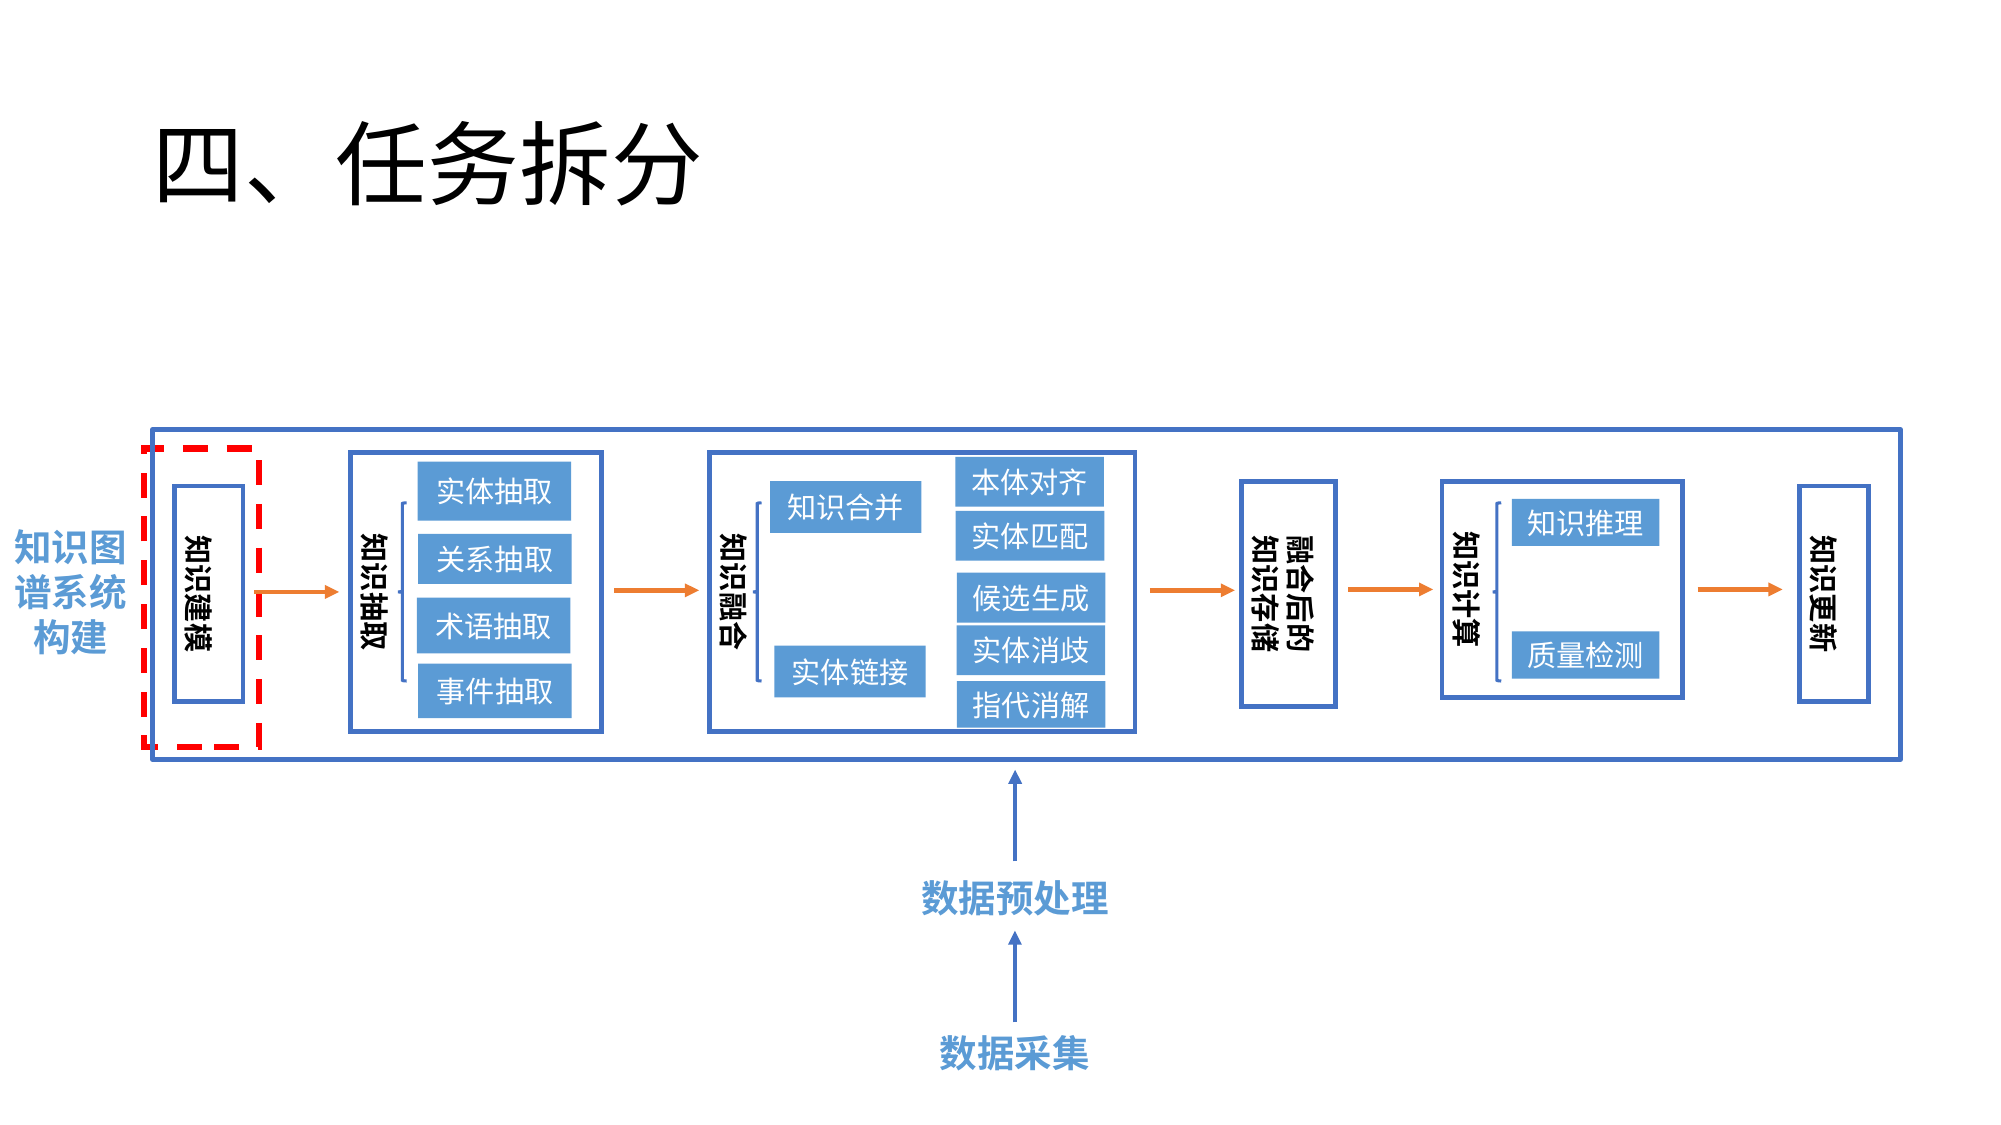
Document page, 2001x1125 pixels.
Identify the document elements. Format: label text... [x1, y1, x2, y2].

text_box [143, 448, 152, 748]
text_box 知识图谱系统构建 [0, 516, 149, 667]
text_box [709, 452, 1136, 732]
title 四、任务拆分 [137, 59, 1863, 278]
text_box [1442, 481, 1683, 698]
text_box 数据采集 [925, 1022, 1105, 1083]
text_box 融合后的 知识存储 [1241, 480, 1336, 707]
text_box 数据预处理 [906, 868, 1124, 928]
text_box [152, 429, 1901, 760]
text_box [350, 452, 602, 732]
text_box 知识更新 [1799, 485, 1869, 703]
